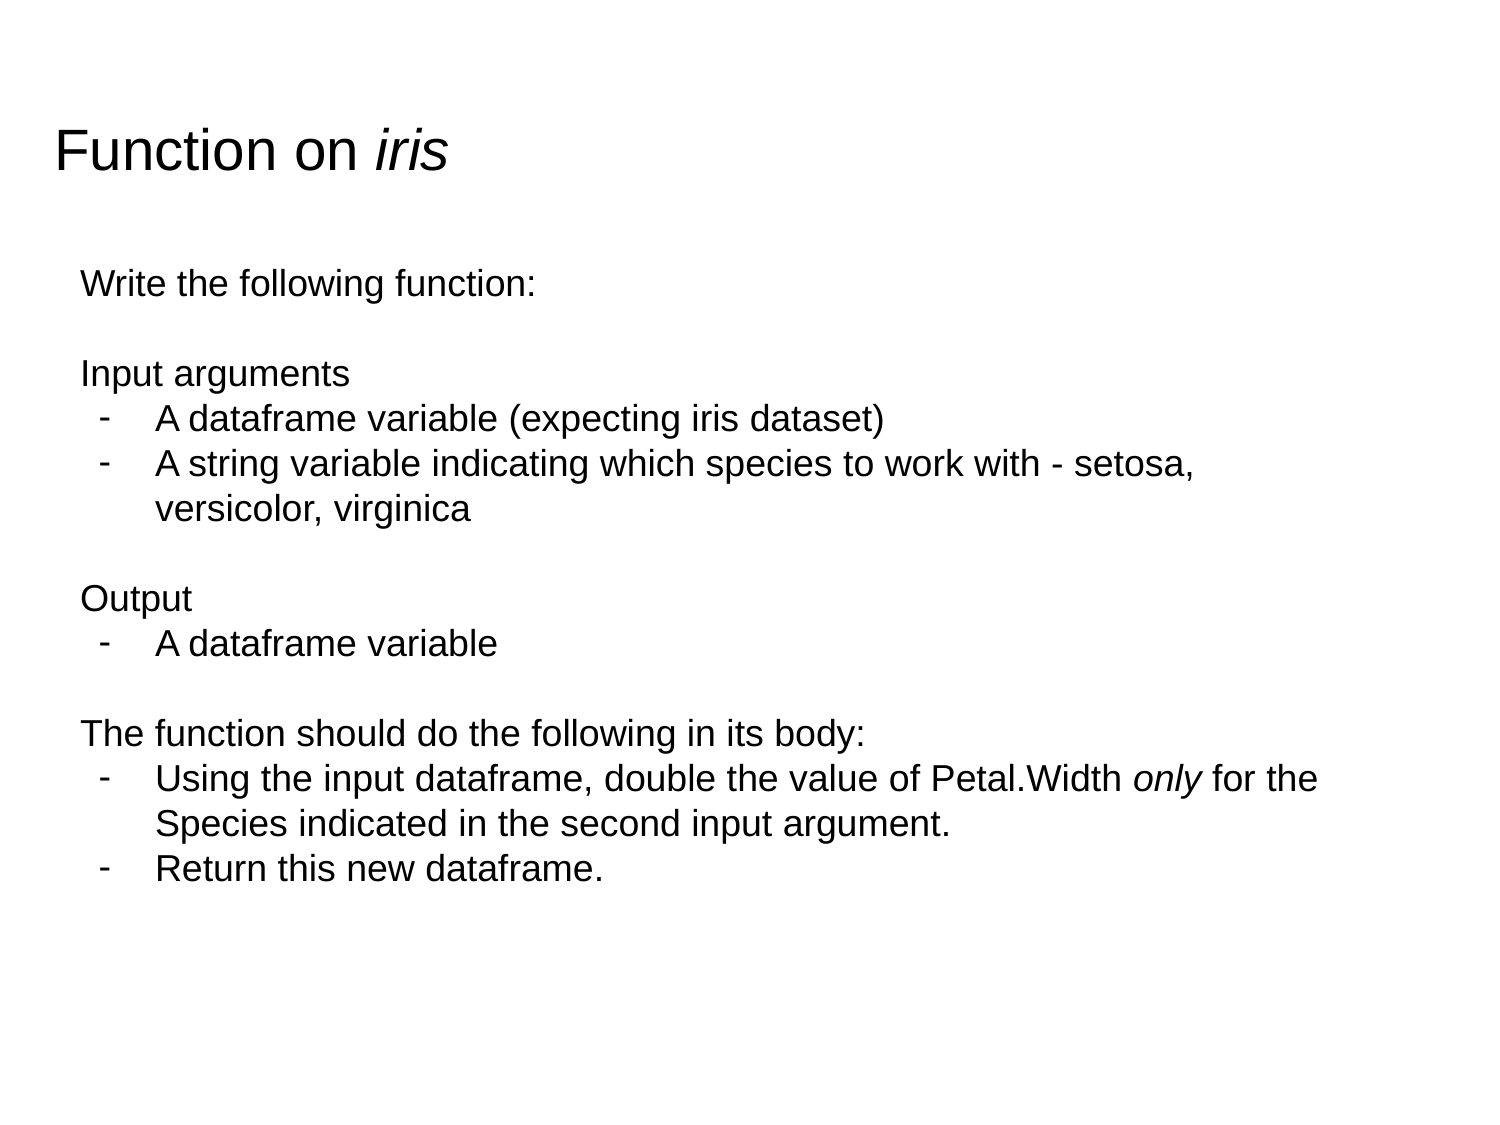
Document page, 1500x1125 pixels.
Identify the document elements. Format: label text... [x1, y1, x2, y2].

text_box Write the following function: Input arguments A dataframe variable (expecting iris dataset) A string variable indicating which species to work with - setosa, versicolor, virginica Output A dataframe variable The function should do the following in its body: Using the input dataframe, double the value of Petal.Width only for the Species indicated in the second input argument. Return this new dataframe. [65, 244, 1388, 1107]
title Function on iris [39, 97, 1437, 223]
